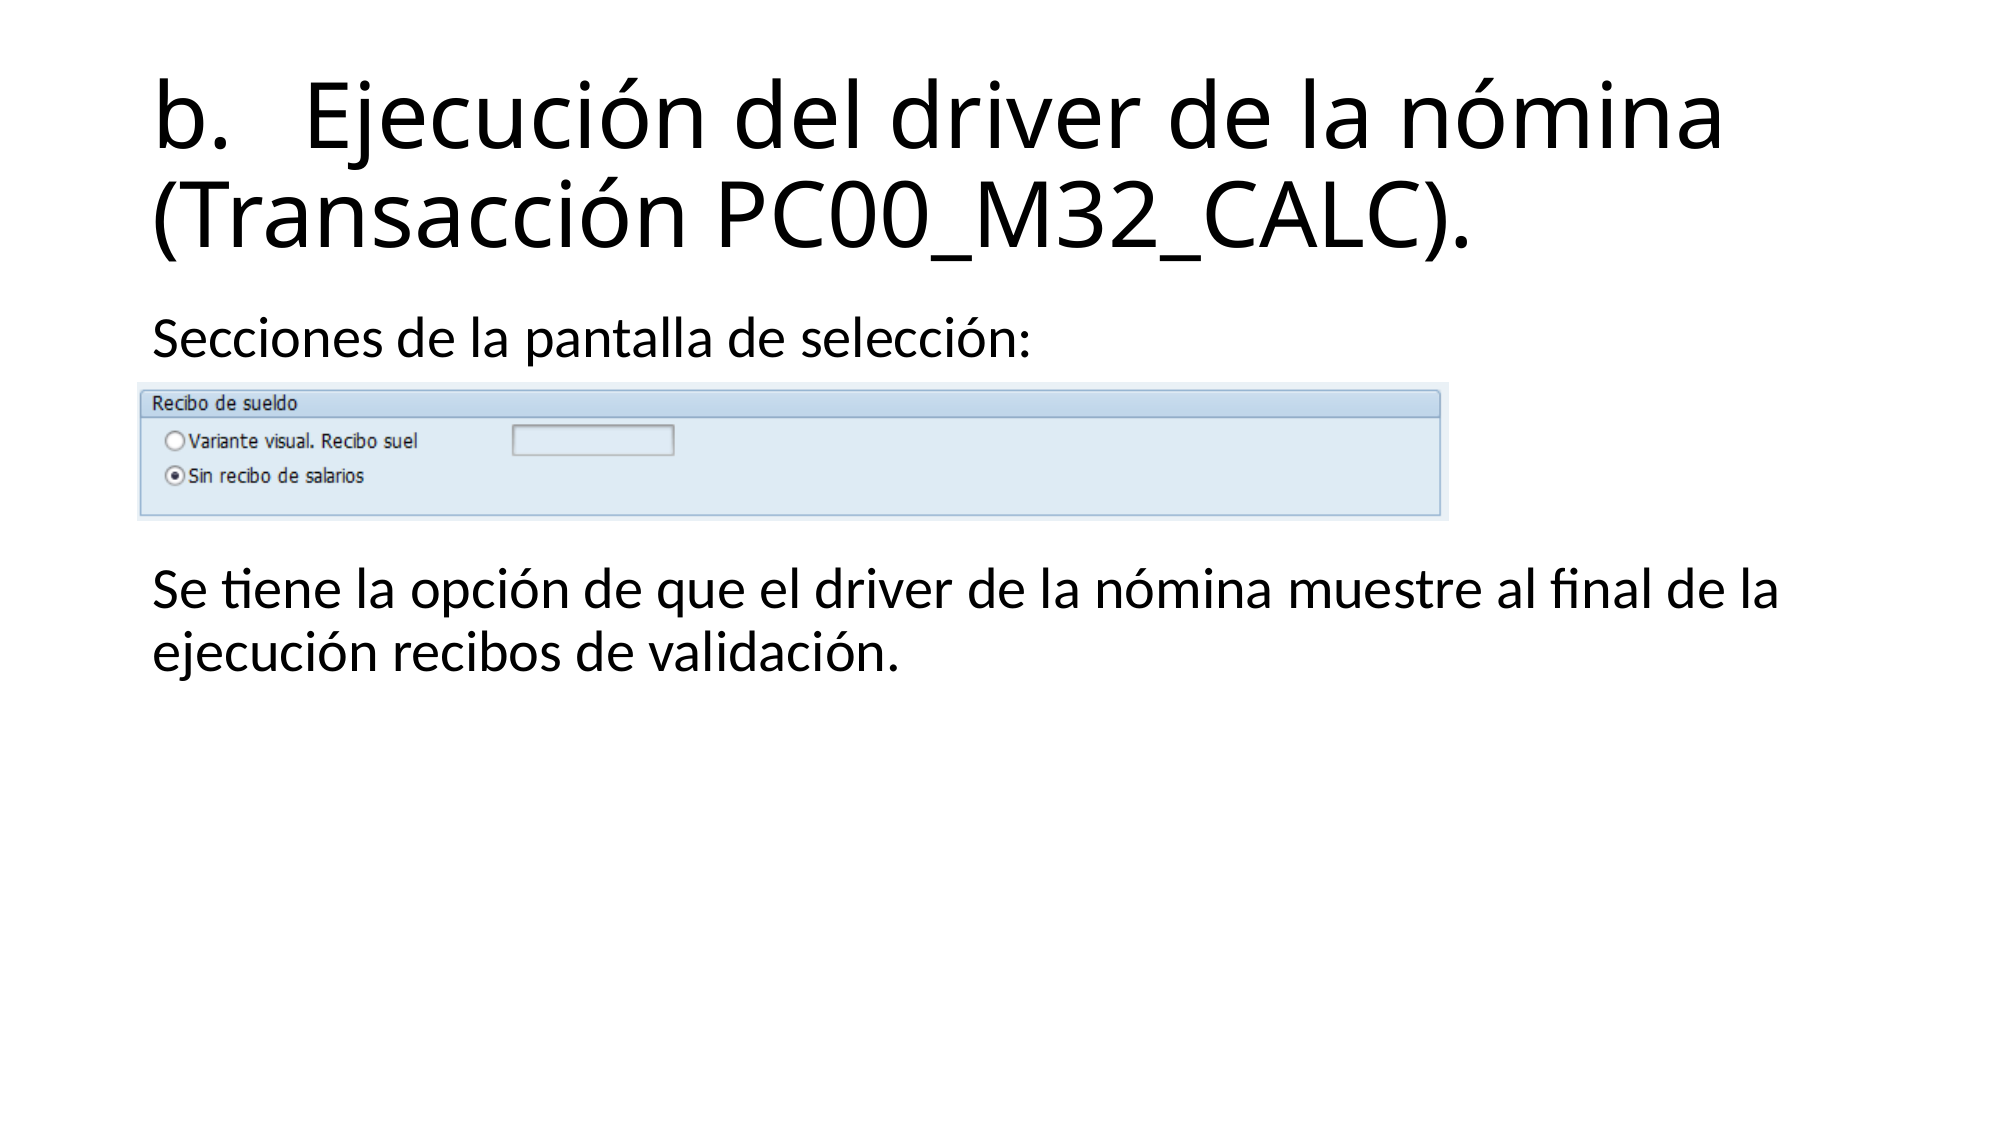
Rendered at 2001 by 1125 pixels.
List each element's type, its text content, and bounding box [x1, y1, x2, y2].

title b. Ejecución del driver de la nómina (Transacción PC00_M32_CALC). [137, 59, 1863, 278]
list Secciones de la pantalla de selección: Se tiene la opción de que el driver de la nómina muestre al final de la ejecución recibos de validación. [137, 299, 1863, 1014]
picture [137, 382, 1449, 521]
